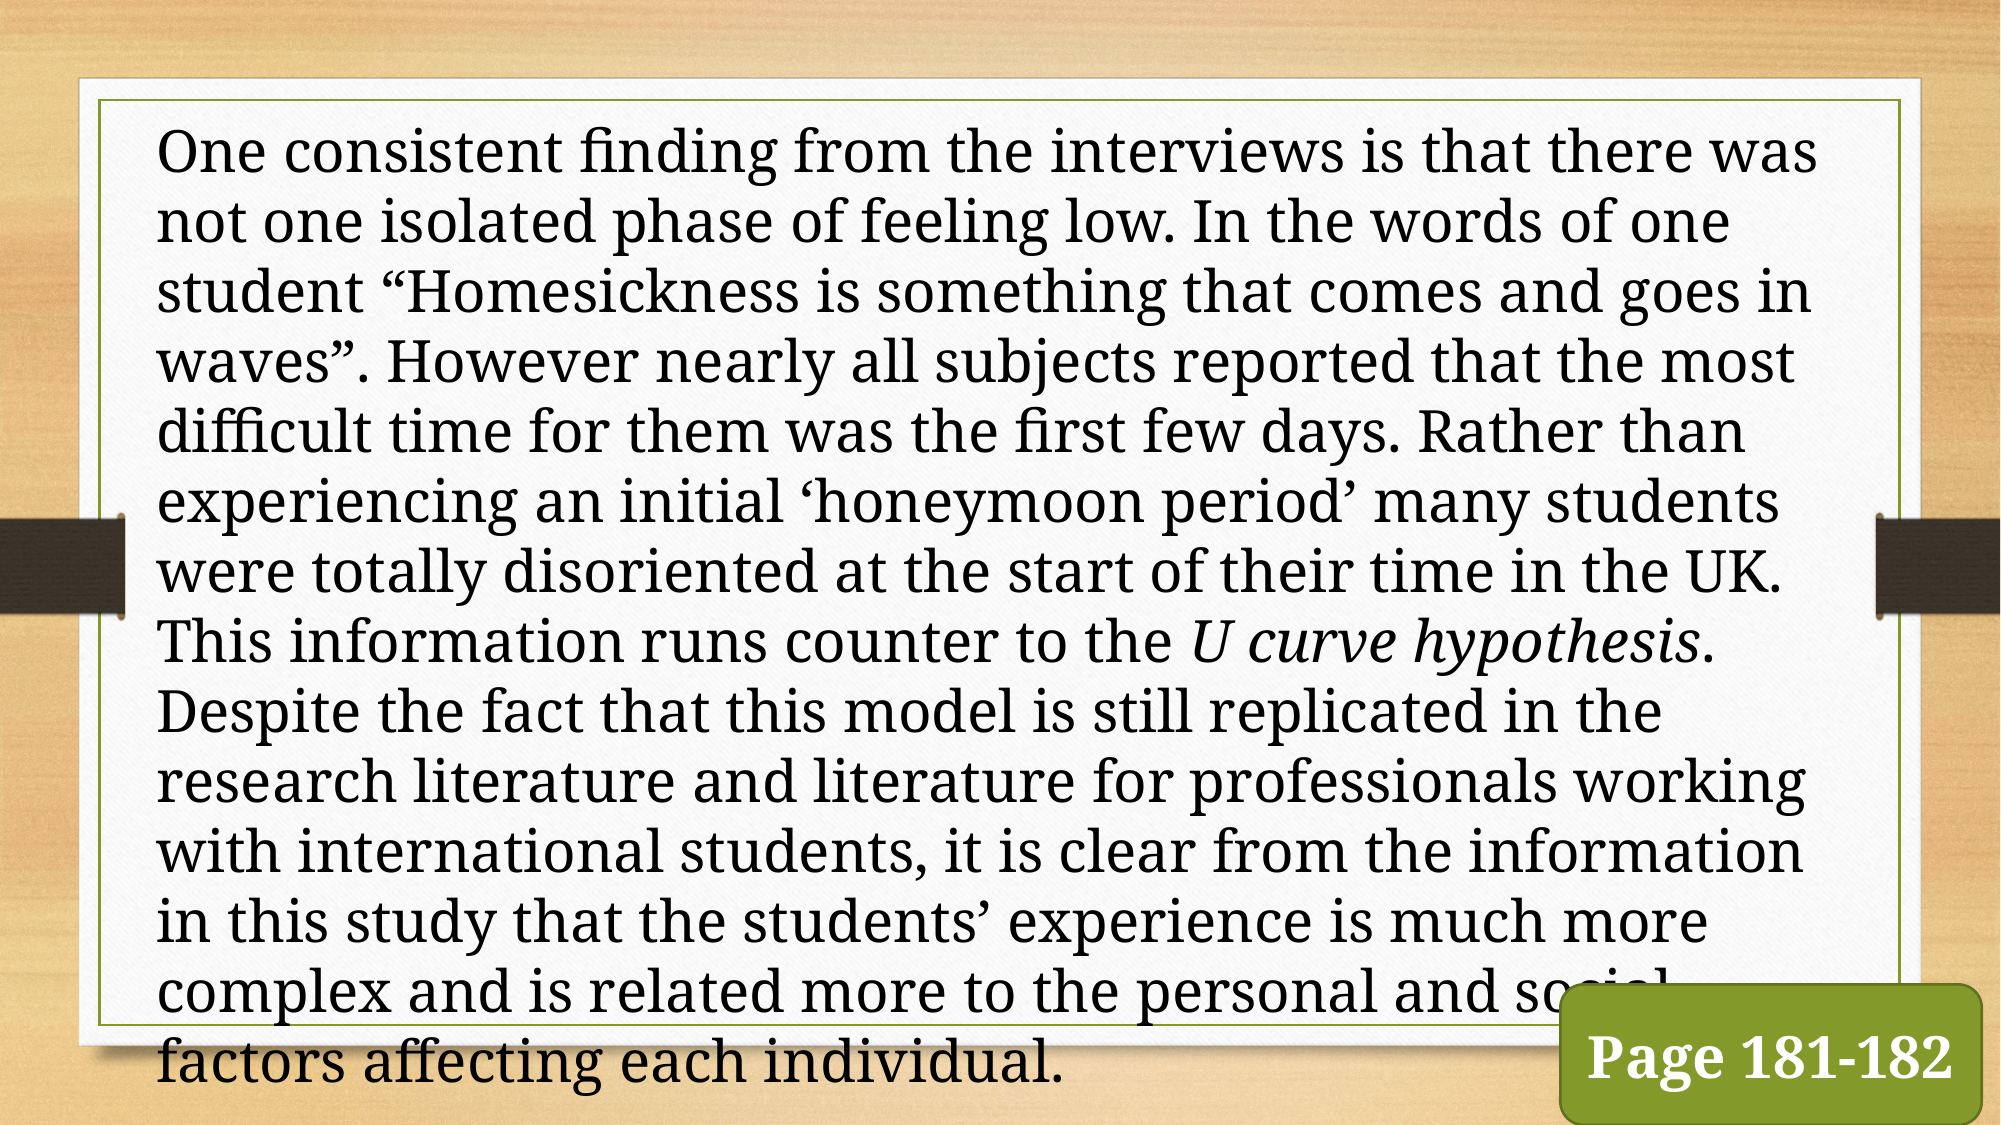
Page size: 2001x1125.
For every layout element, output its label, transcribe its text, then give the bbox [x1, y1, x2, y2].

text_box Page 181-182 [1558, 983, 1984, 1125]
text_box One consistent finding from the interviews is that there was not one isolated phase of feeling low. In the words of one student “Homesickness is something that comes and goes in waves”. However nearly all subjects reported that the most difficult time for them was the first few days. Rather than experiencing an initial ‘honeymoon period’ many students were totally disoriented at the start of their time in the UK. This information runs counter to the U curve hypothesis. Despite the fact that this model is still replicated in the research literature and literature for professionals working with international students, it is clear from the information in this study that the students’ experience is much more complex and is related more to the personal and social factors affecting each individual. [141, 106, 1859, 1102]
picture [0, 0, 2001, 1125]
